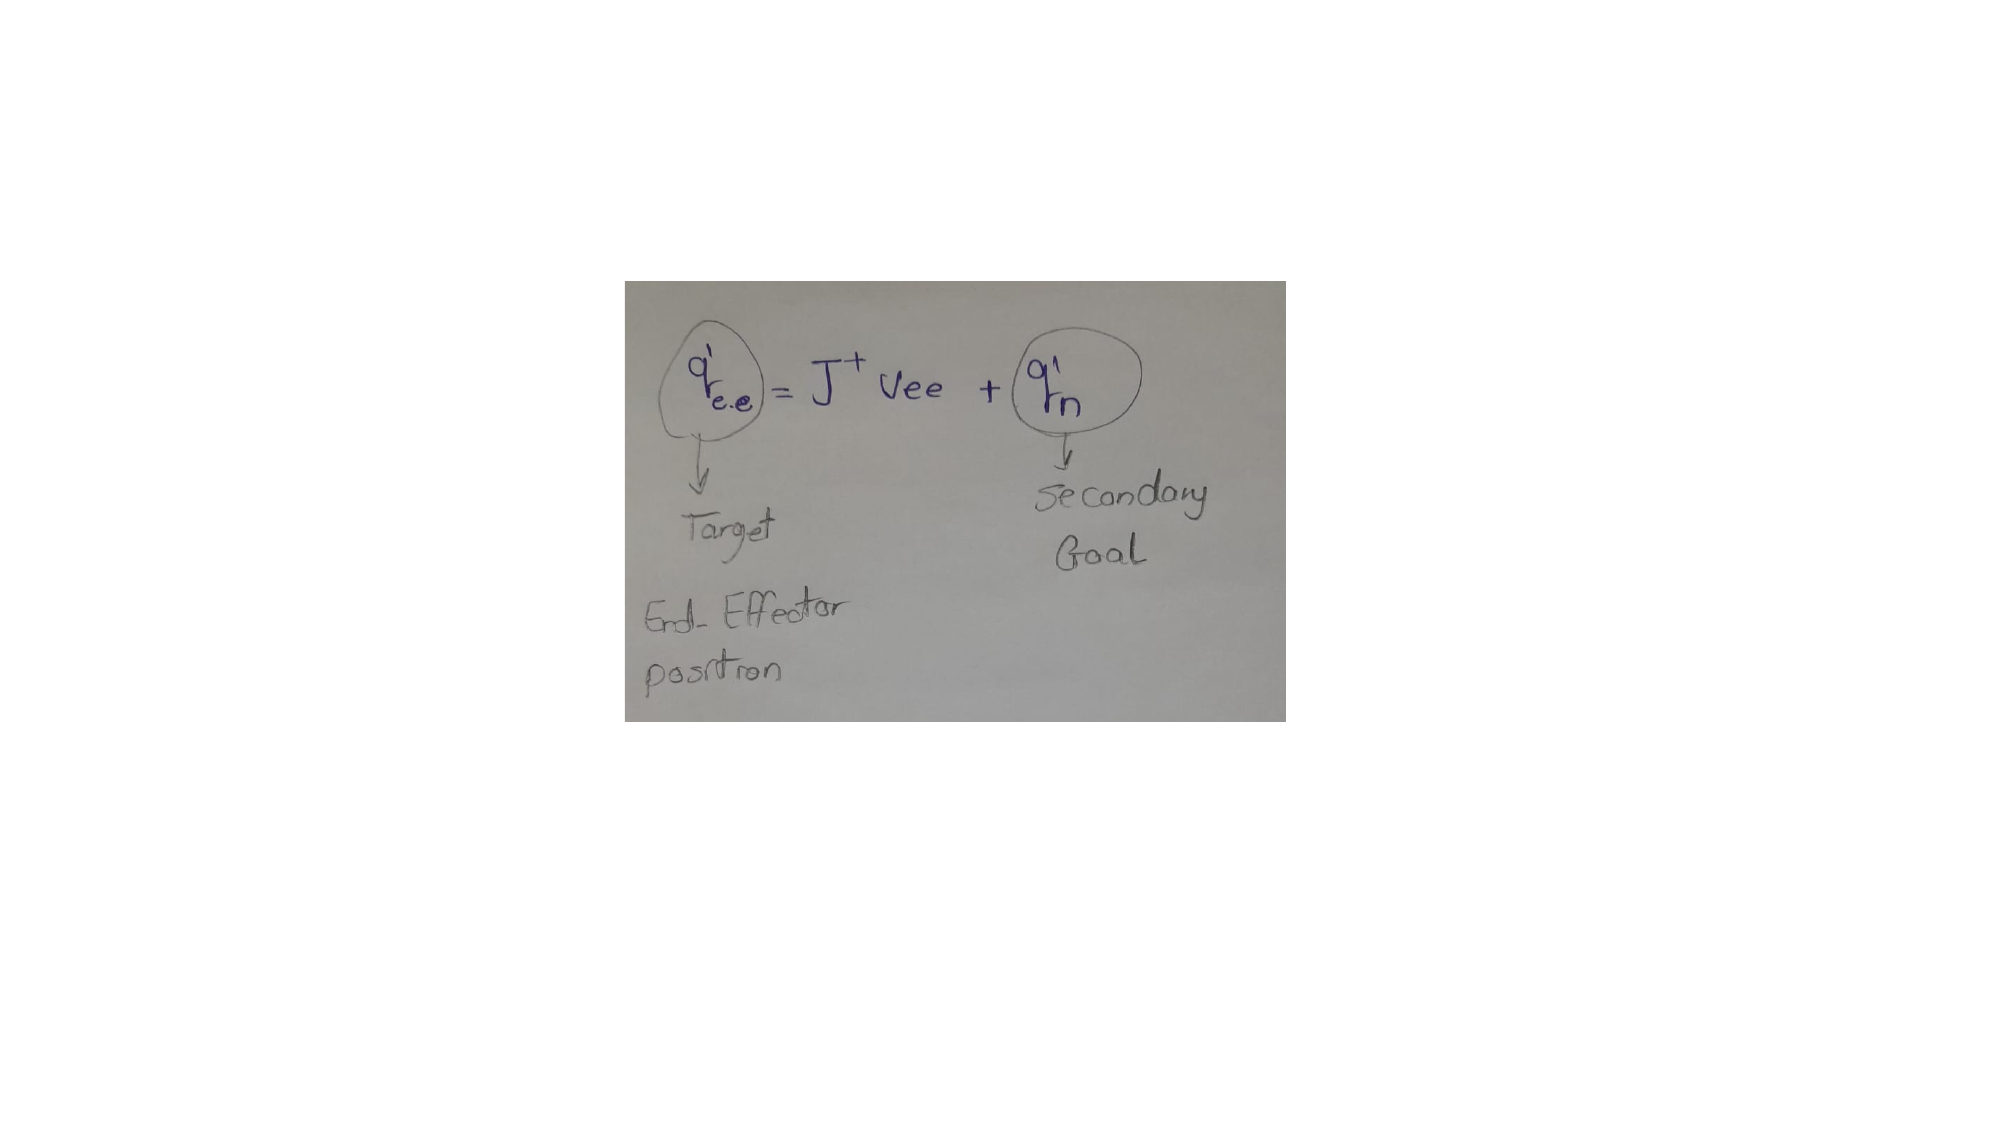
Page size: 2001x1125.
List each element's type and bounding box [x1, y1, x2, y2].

picture [624, 281, 1286, 722]
